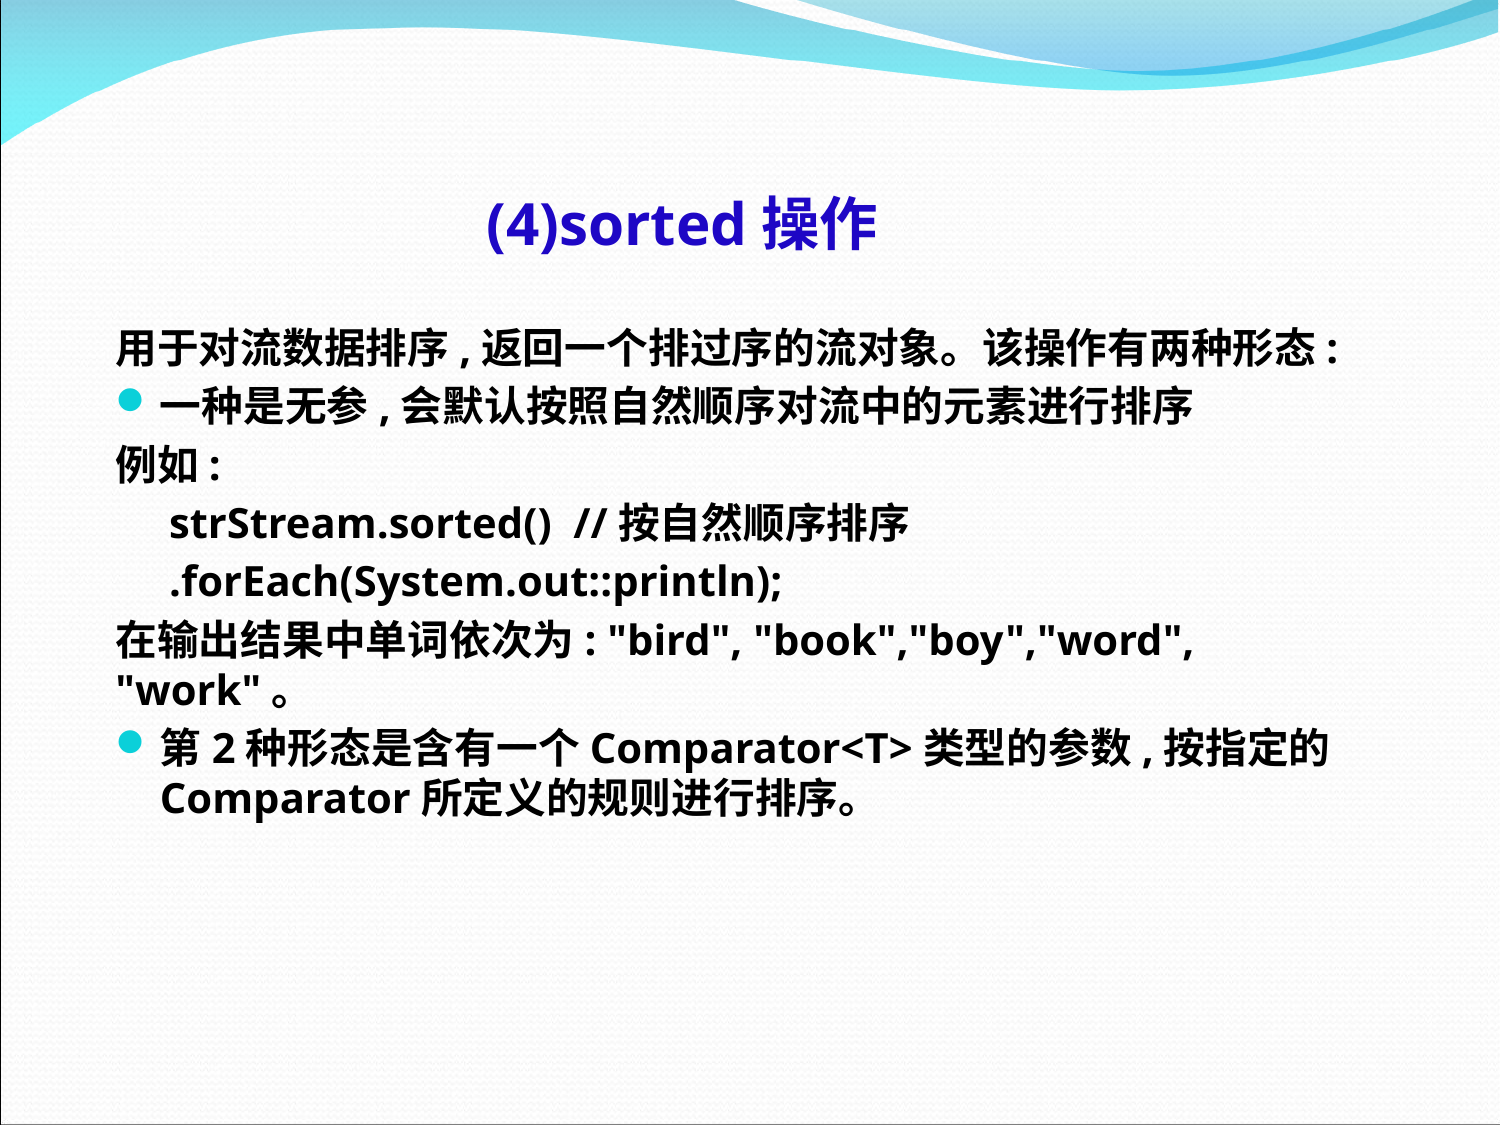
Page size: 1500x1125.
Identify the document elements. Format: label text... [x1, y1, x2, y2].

title (4)sorted操作 [230, 196, 1134, 265]
picture [0, 0, 1500, 1125]
list 用于对流数据排序,返回一个排过序的流对象。该操作有两种形态: 一种是无参,会默认按照自然顺序对流中的元素进行排序 例如: strStream.sorted() //按自然顺序排序 .forEach(System.out::println); 在输出结果中单词依次为: "bird", "book","boy","word", "work"。 第2种形态是含有一个Comparator<T>类型的参数,按指定的Comparator所定义的规则进行排序。 [100, 314, 1374, 881]
